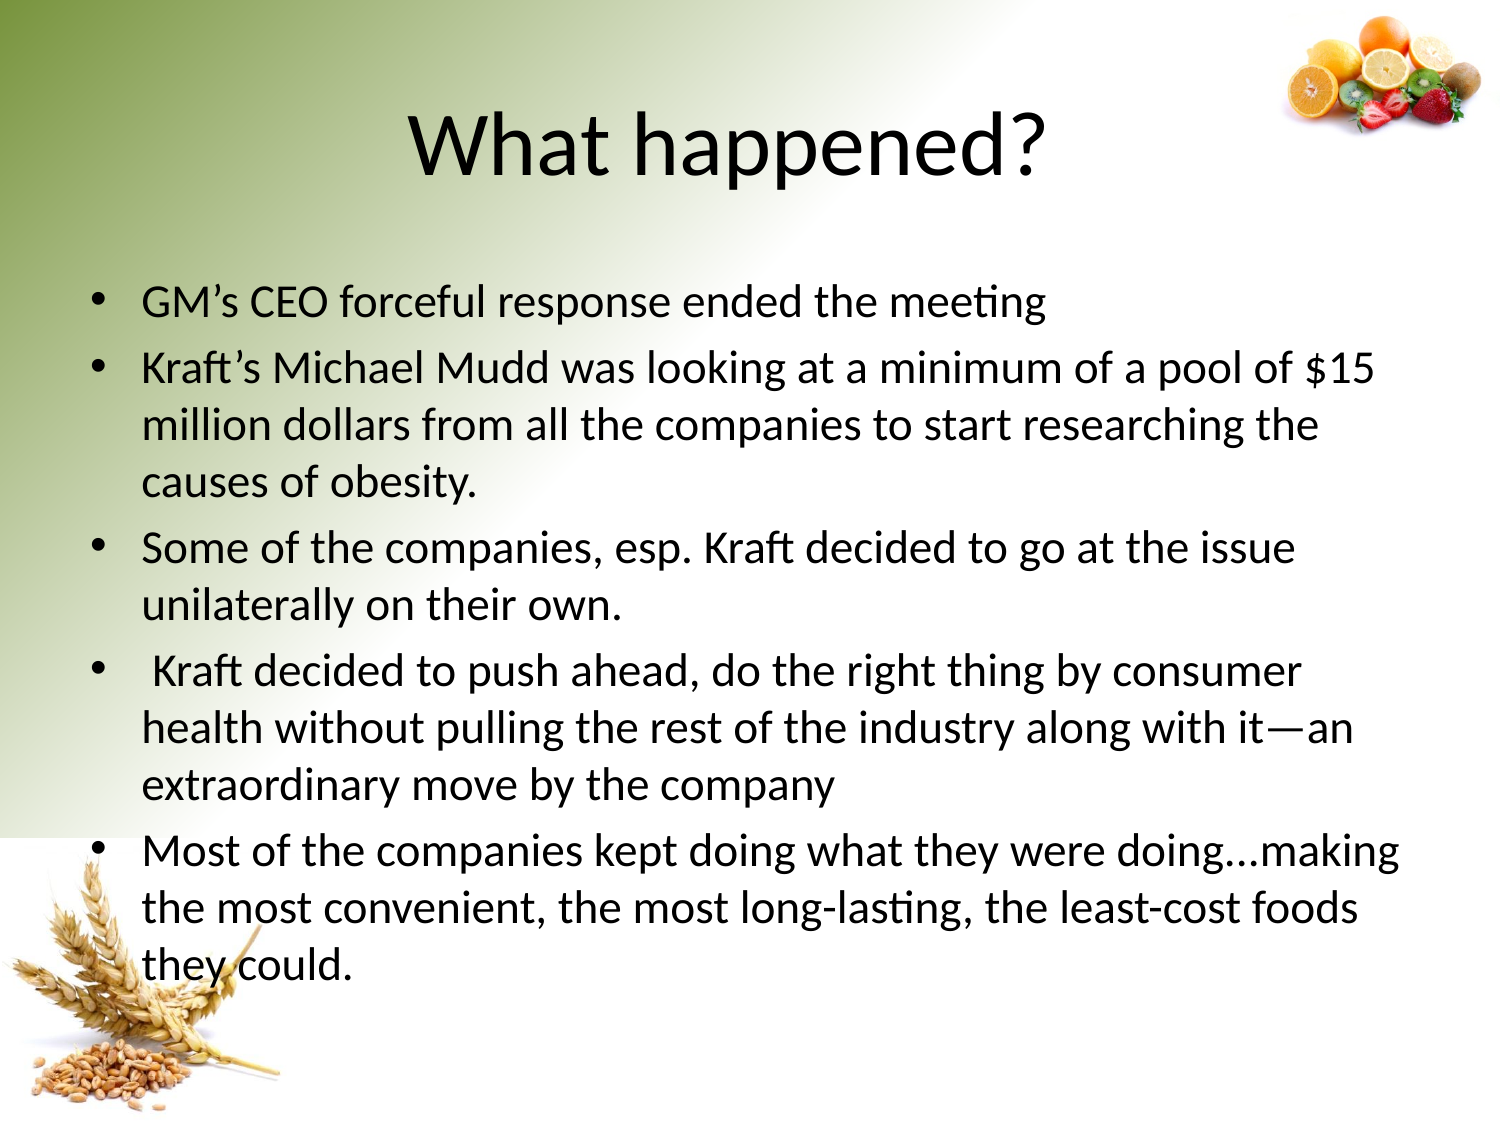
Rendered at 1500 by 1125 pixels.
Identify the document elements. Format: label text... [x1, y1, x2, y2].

picture [2, 846, 295, 1125]
picture [1266, 0, 1500, 155]
list GM’s CEO forceful response ended the meeting Kraft’s Michael Mudd was looking at a minimum of a pool of $15 million dollars from all the companies to start researching the causes of obesity. Some of the companies, esp. Kraft decided to go at the issue unilaterally on their own. Kraft decided to push ahead, do the right thing by consumer health without pulling the rest of the industry along with it—an extraordinary move by the company Most of the companies kept doing what they were doing...making the most convenient, the most long-lasting, the least-cost foods they could. [75, 262, 1425, 1005]
title What happened? [75, 45, 1425, 233]
